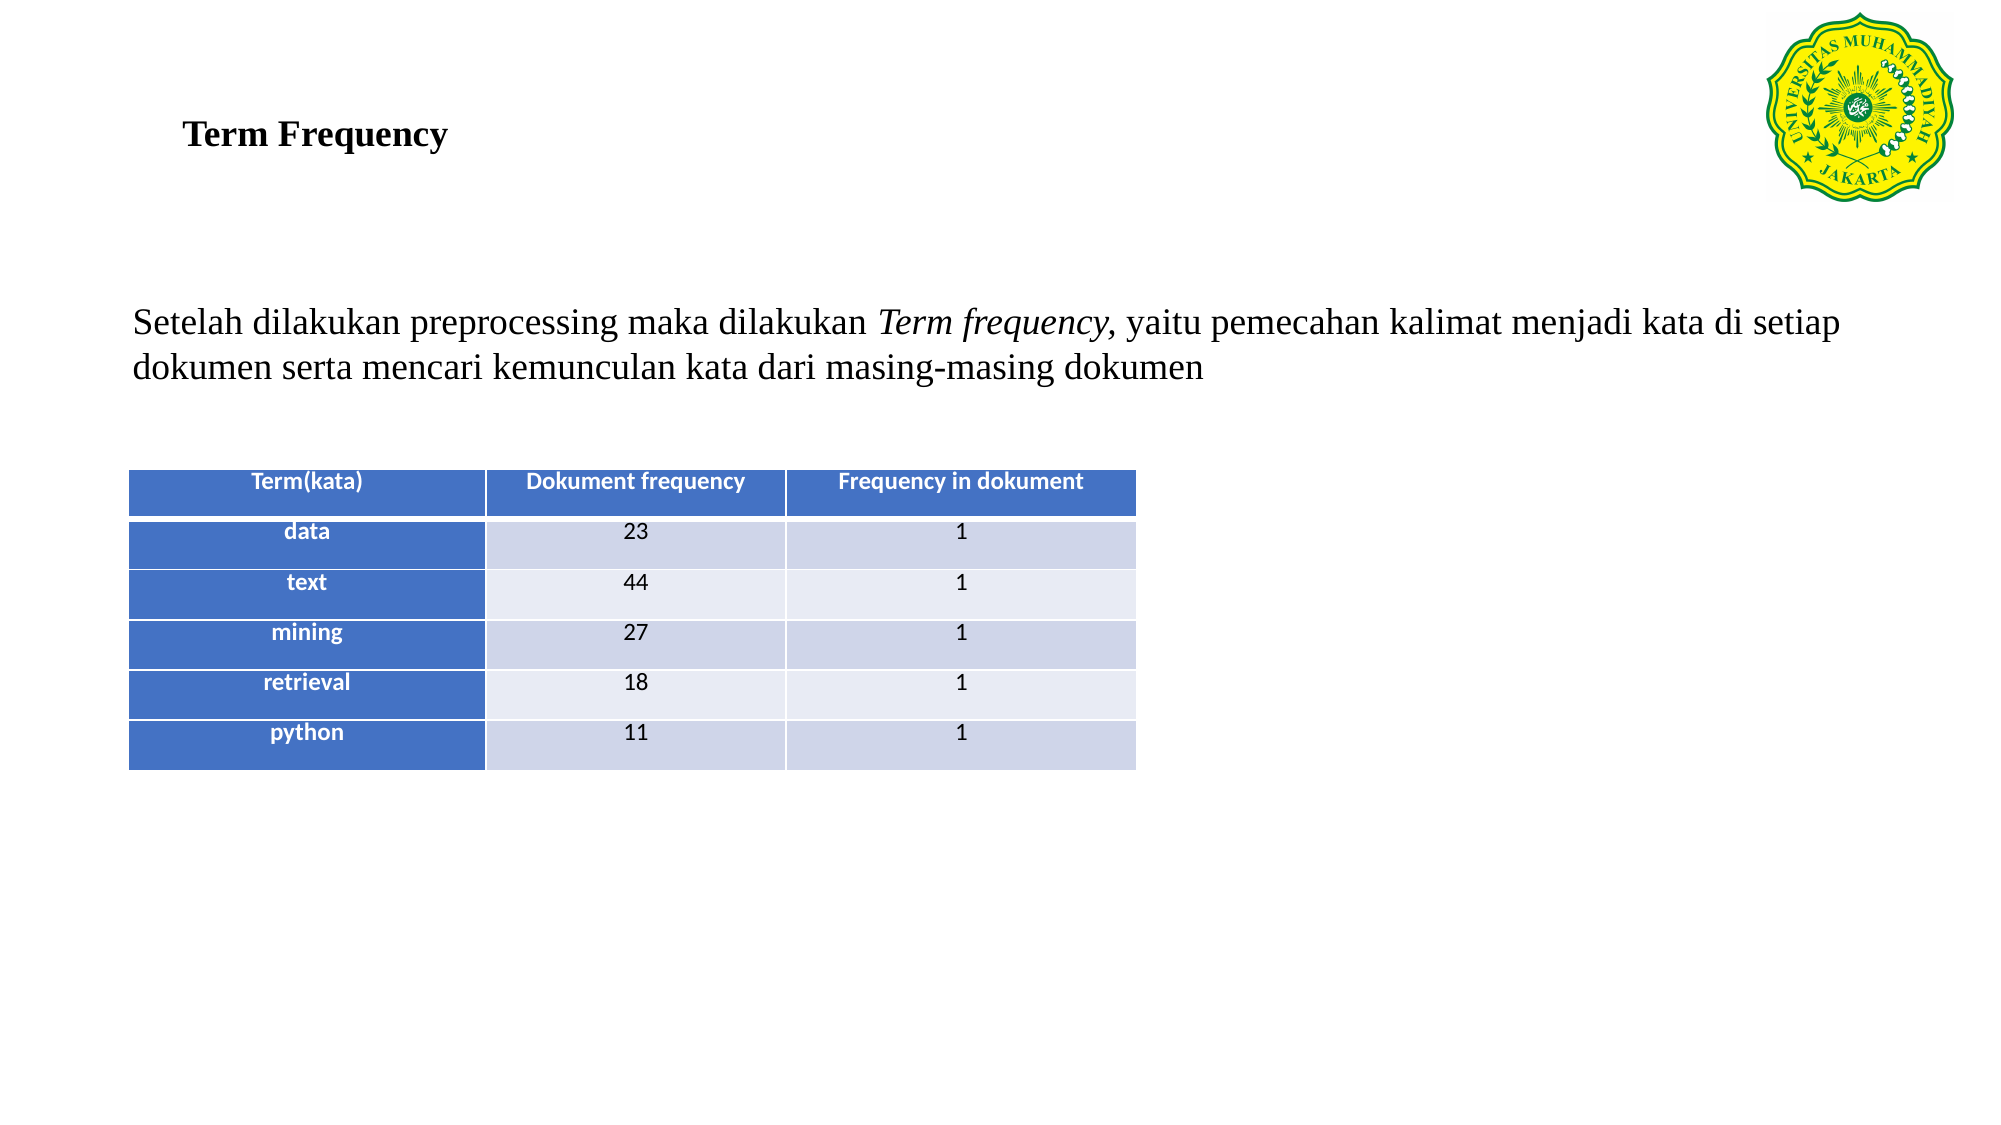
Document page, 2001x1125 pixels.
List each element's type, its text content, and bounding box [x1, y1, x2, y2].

table_cell 18 [487, 671, 785, 719]
picture [1766, 12, 1954, 202]
table_cell 1 [787, 570, 1136, 619]
table_cell mining [129, 621, 485, 669]
table_cell 44 [487, 570, 785, 619]
table_cell 1 [787, 621, 1136, 669]
text_box Setelah dilakukan preprocessing maka dilakukan Term frequency, yaitu pemecahan kalimat menjadi kata di setiap dokumen serta mencari kemunculan kata dari masing-masing dokumen [117, 289, 1965, 395]
table_cell 23 [487, 522, 785, 569]
table_cell text [129, 570, 485, 619]
table_cell 1 [787, 671, 1136, 719]
table_header Dokument frequency [487, 470, 785, 516]
table_cell retrieval [129, 671, 485, 719]
table_cell 1 [787, 721, 1136, 770]
table_cell data [129, 522, 485, 569]
table_cell python [129, 721, 485, 770]
table_header Frequency in dokument [787, 470, 1136, 516]
table_header Term(kata) [129, 470, 485, 516]
table_cell 11 [487, 721, 785, 770]
table_cell 27 [487, 621, 785, 669]
table_cell 1 [787, 522, 1136, 569]
text_box Term Frequency [167, 101, 1168, 162]
